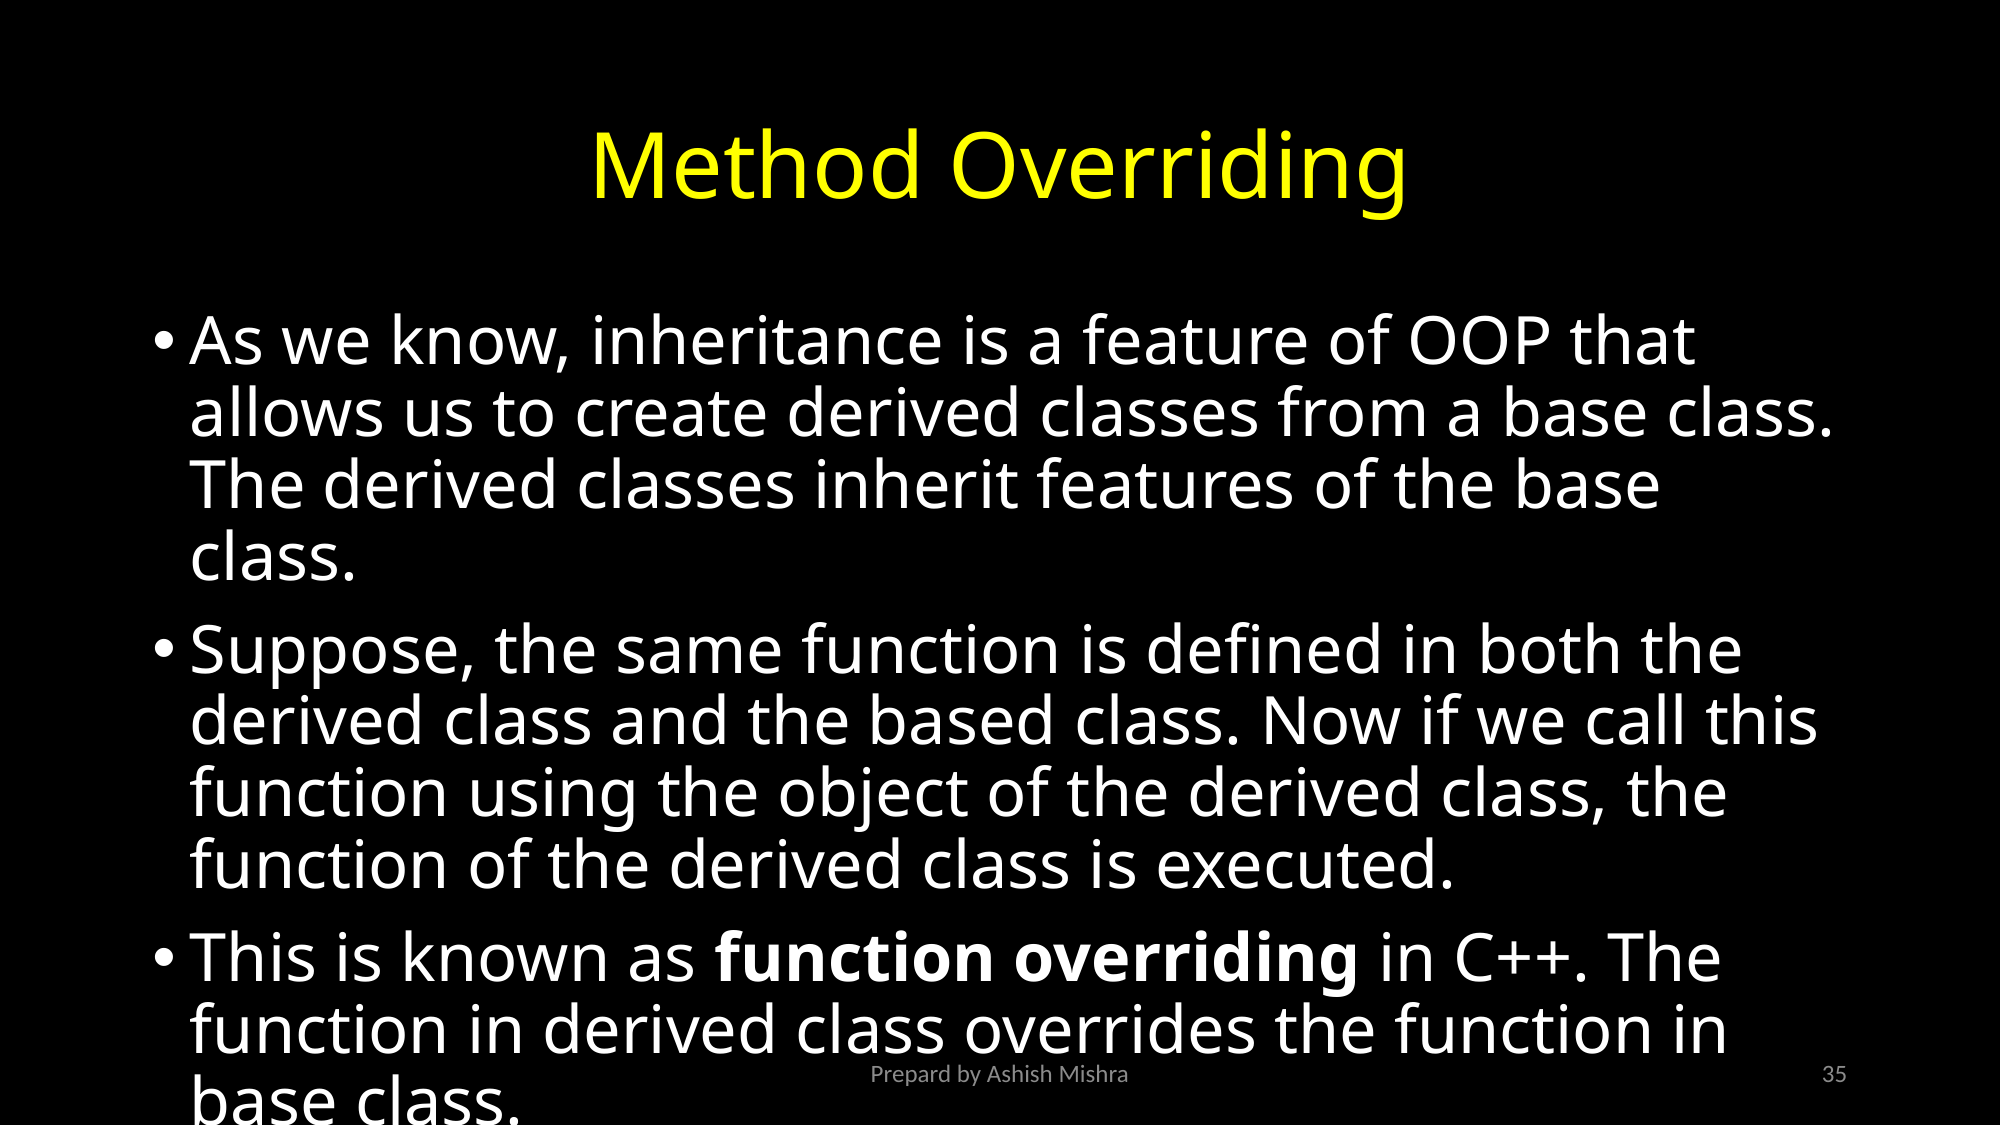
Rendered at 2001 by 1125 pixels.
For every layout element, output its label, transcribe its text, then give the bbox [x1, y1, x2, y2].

title Method Overriding [137, 59, 1863, 278]
list As we know, inheritance is a feature of OOP that allows us to create derived classes from a base class. The derived classes inherit features of the base class. Suppose, the same function is defined in both the derived class and the based class. Now if we call this function using the object of the derived class, the function of the derived class is executed. This is known as function overriding in C++. The function in derived class overrides the function in base class. [137, 299, 1863, 1014]
footer Prepard by Ashish Mishra [662, 1042, 1338, 1103]
slide_number 35 [1412, 1042, 1863, 1103]
